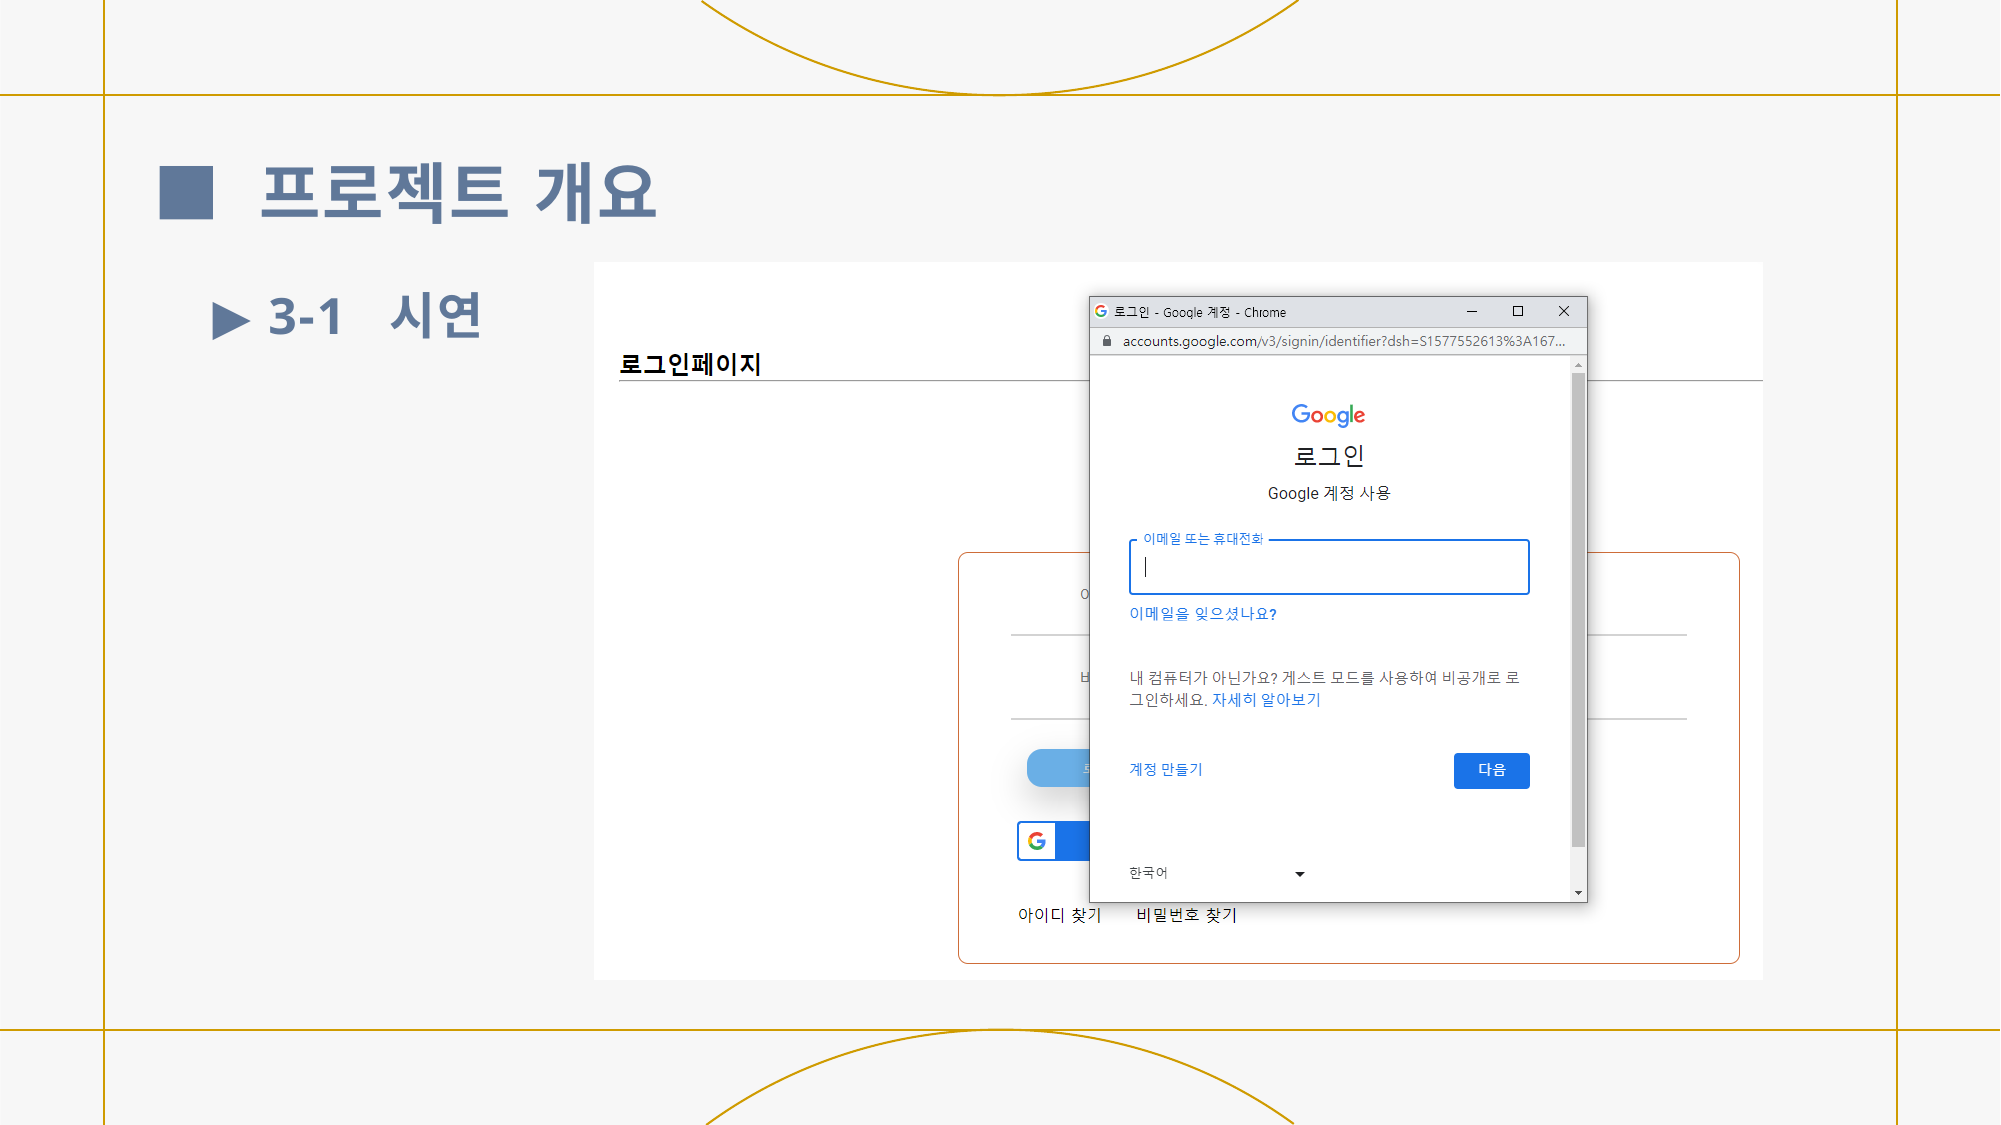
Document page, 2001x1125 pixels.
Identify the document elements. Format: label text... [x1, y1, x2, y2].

picture [594, 262, 1763, 980]
list ▶ 3-1 시연 [194, 255, 1863, 986]
title ■ 프로젝트 개요 [135, 118, 1861, 255]
